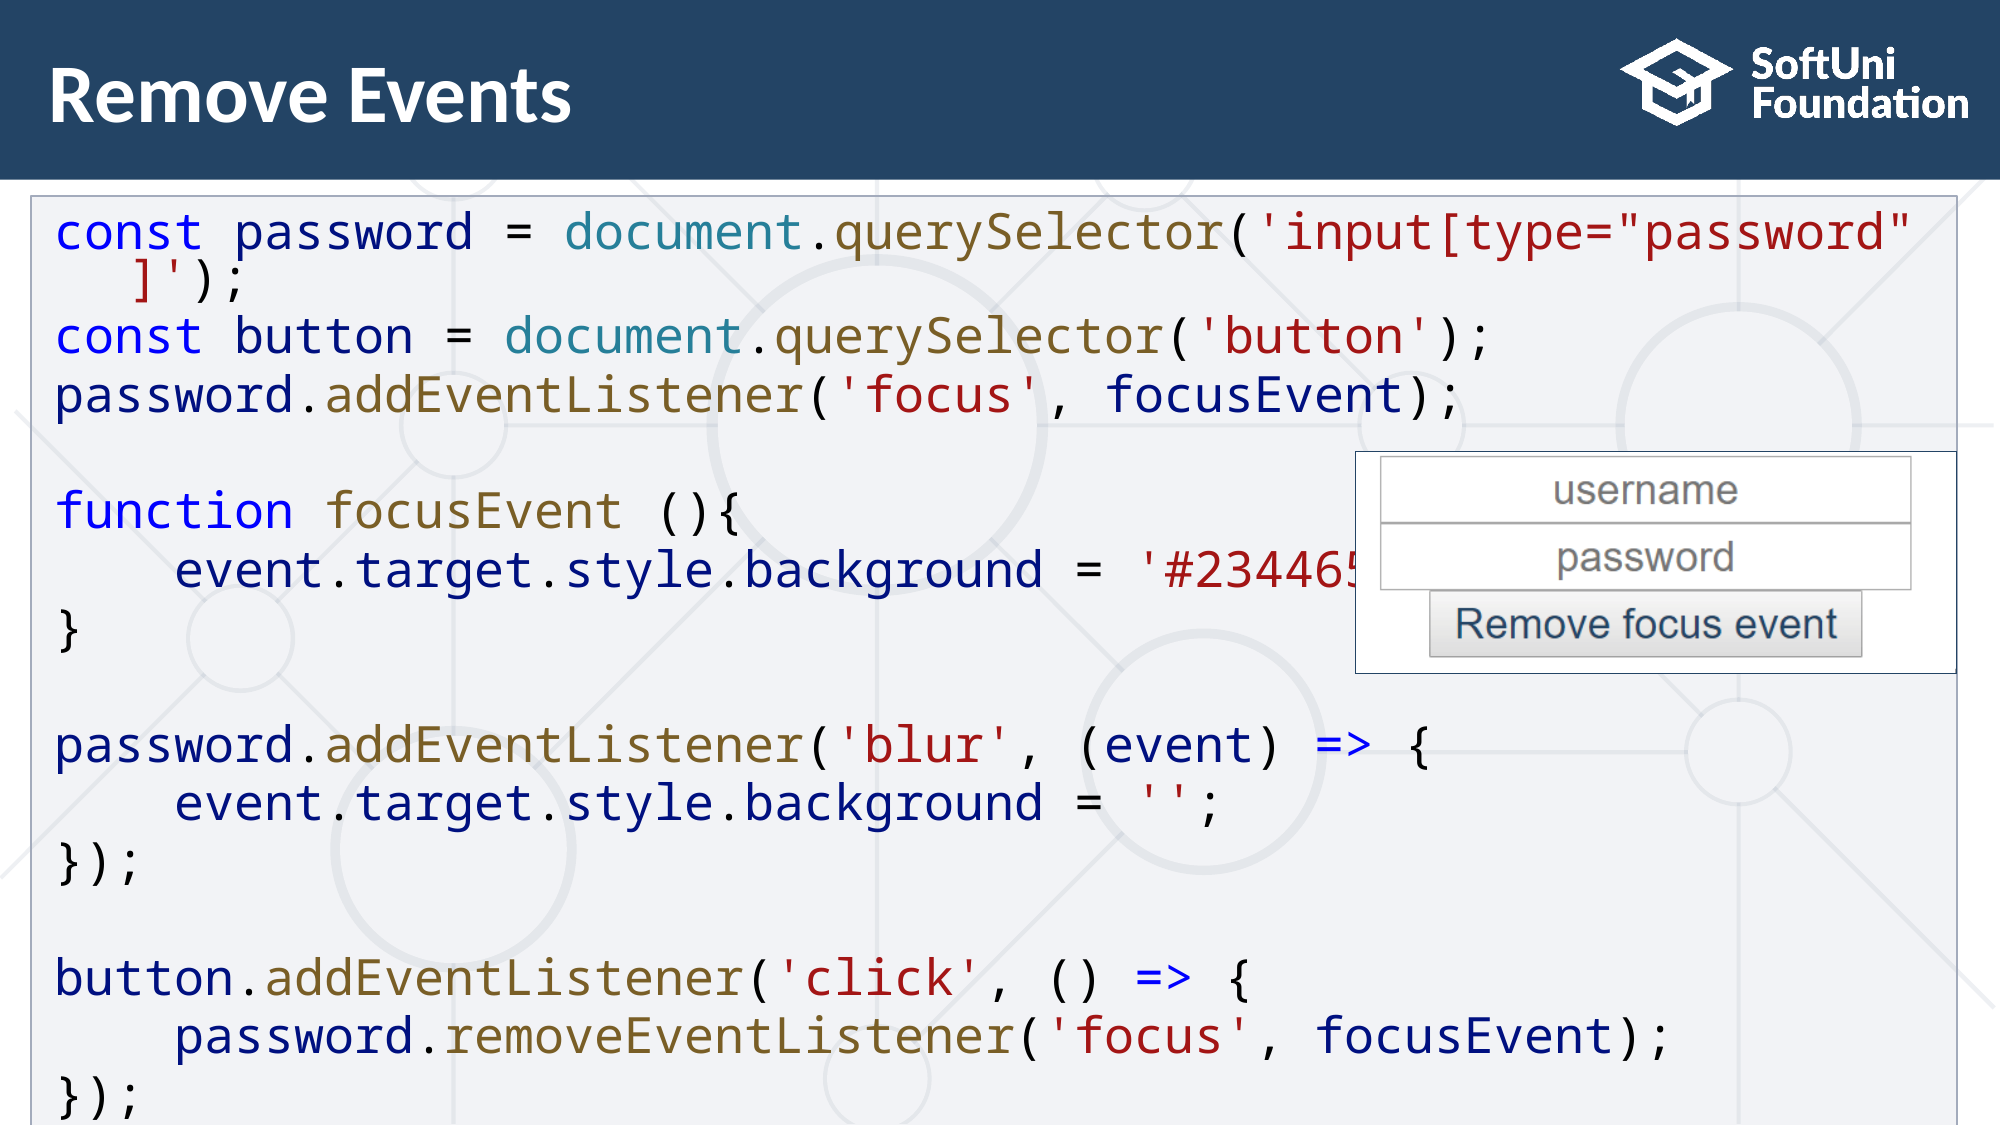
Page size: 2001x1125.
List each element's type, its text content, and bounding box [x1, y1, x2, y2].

picture [1354, 451, 1958, 674]
picture [1619, 38, 1968, 126]
title Remove Events [31, 16, 1591, 162]
list const password = document.querySelector('input[type="password"]'); const button = document.querySelector('button'); password.addEventListener('focus', focusEvent); function focusEvent (){ event.target.style.background = '#234465'; } password.addEventListener('blur', (event) => { event.target.style.background = ''; }); button.addEventListener('click', () => { password.removeEventListener('focus', focusEvent); }); [31, 196, 1957, 1125]
